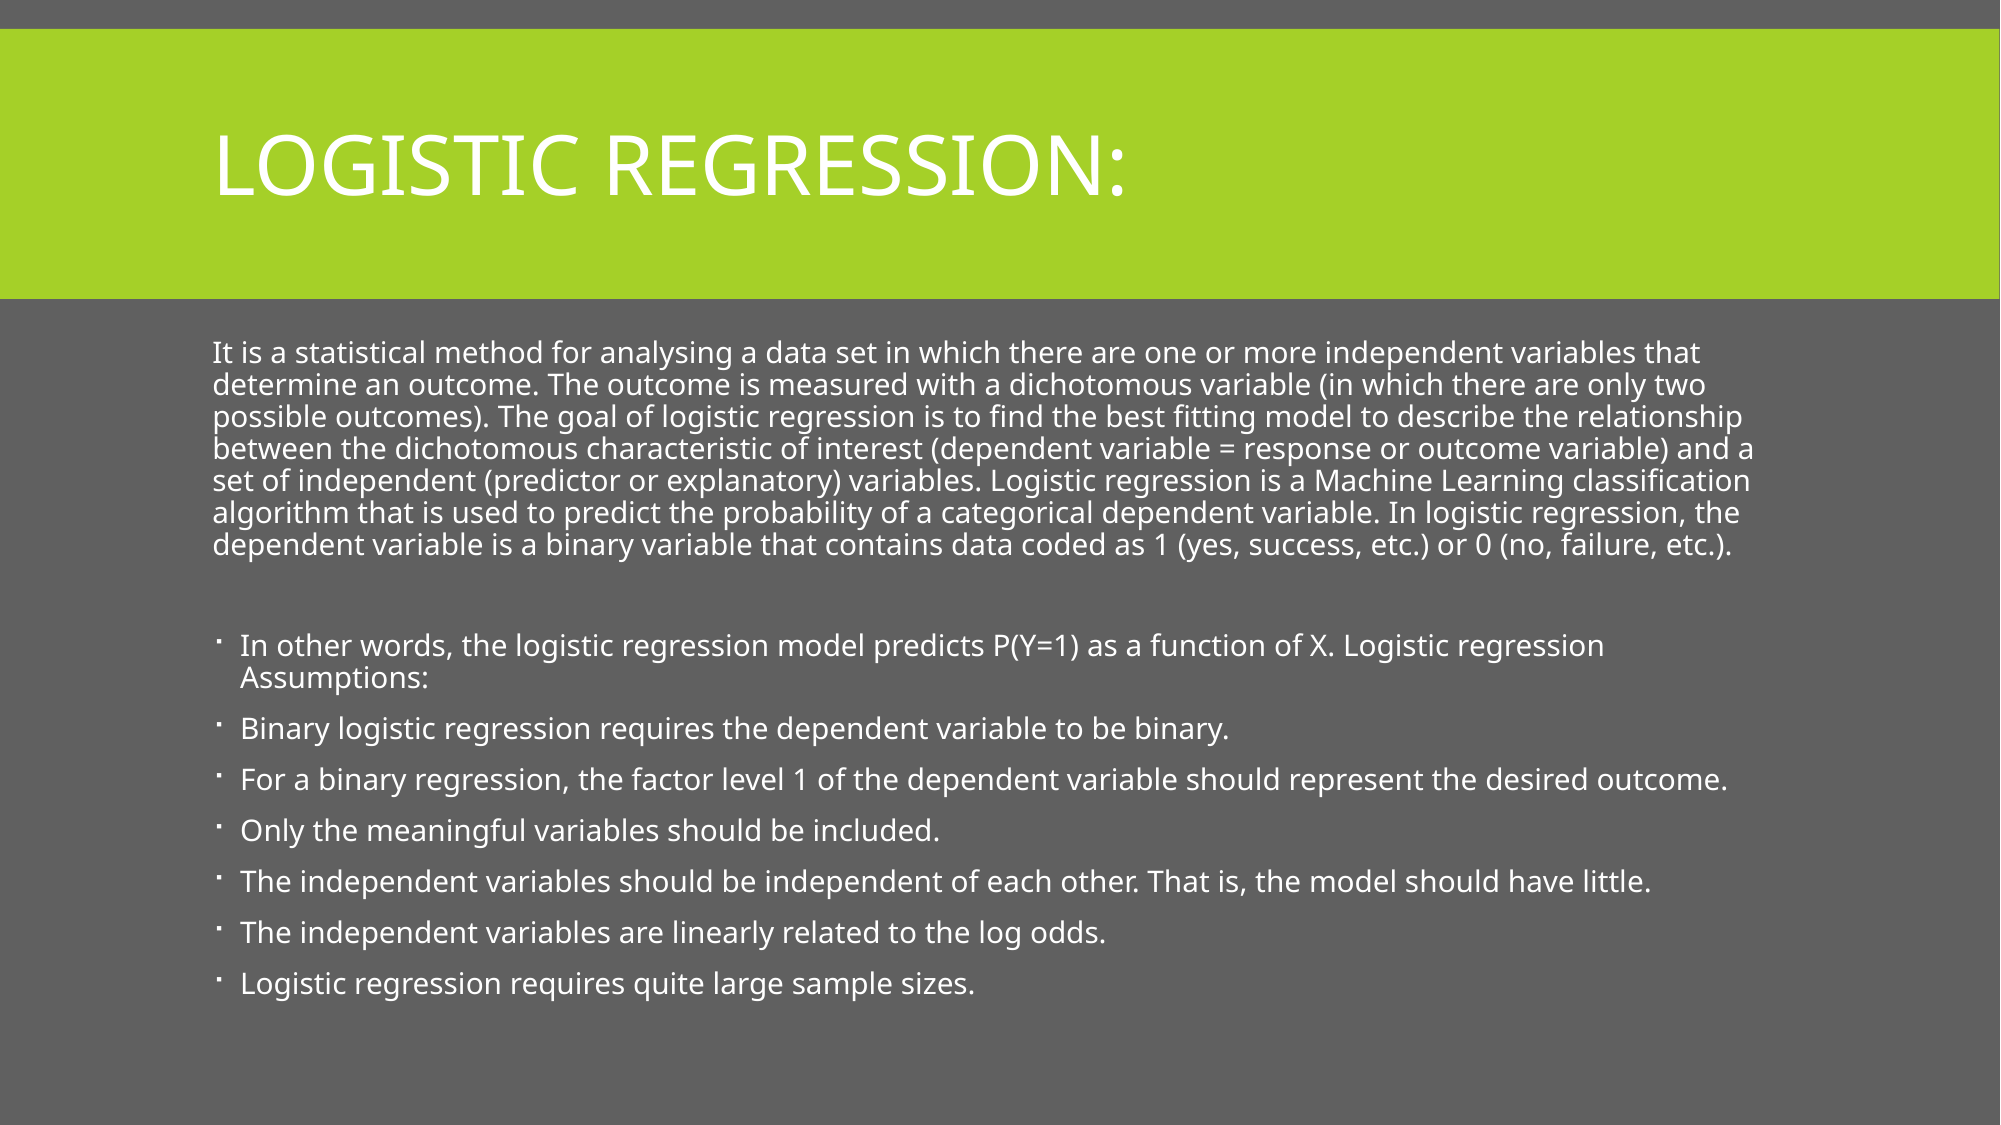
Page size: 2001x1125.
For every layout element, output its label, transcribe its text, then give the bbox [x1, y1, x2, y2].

list It is a statistical method for analysing a data set in which there are one or more independent variables that determine an outcome. The outcome is measured with a dichotomous variable (in which there are only two possible outcomes). The goal of logistic regression is to find the best fitting model to describe the relationship between the dichotomous characteristic of interest (dependent variable = response or outcome variable) and a set of independent (predictor or explanatory) variables. Logistic regression is a Machine Learning classification algorithm that is used to predict the probability of a categorical dependent variable. In logistic regression, the dependent variable is a binary variable that contains data coded as 1 (yes, success, etc.) or 0 (no, failure, etc.). In other words, the logistic regression model predicts P(Y=1) as a function of X. Logistic regression Assumptions: Binary logistic regression requires the dependent variable to be binary. For a binary regression, the factor level 1 of the dependent variable should represent the desired outcome. Only the meaningful variables should be included. The independent variables should be independent of each other. That is, the model should have little. The independent variables are linearly related to the log odds. Logistic regression requires quite large sample sizes. [197, 329, 1803, 1020]
title LOGISTIC REGRESSION: [197, 46, 1803, 295]
